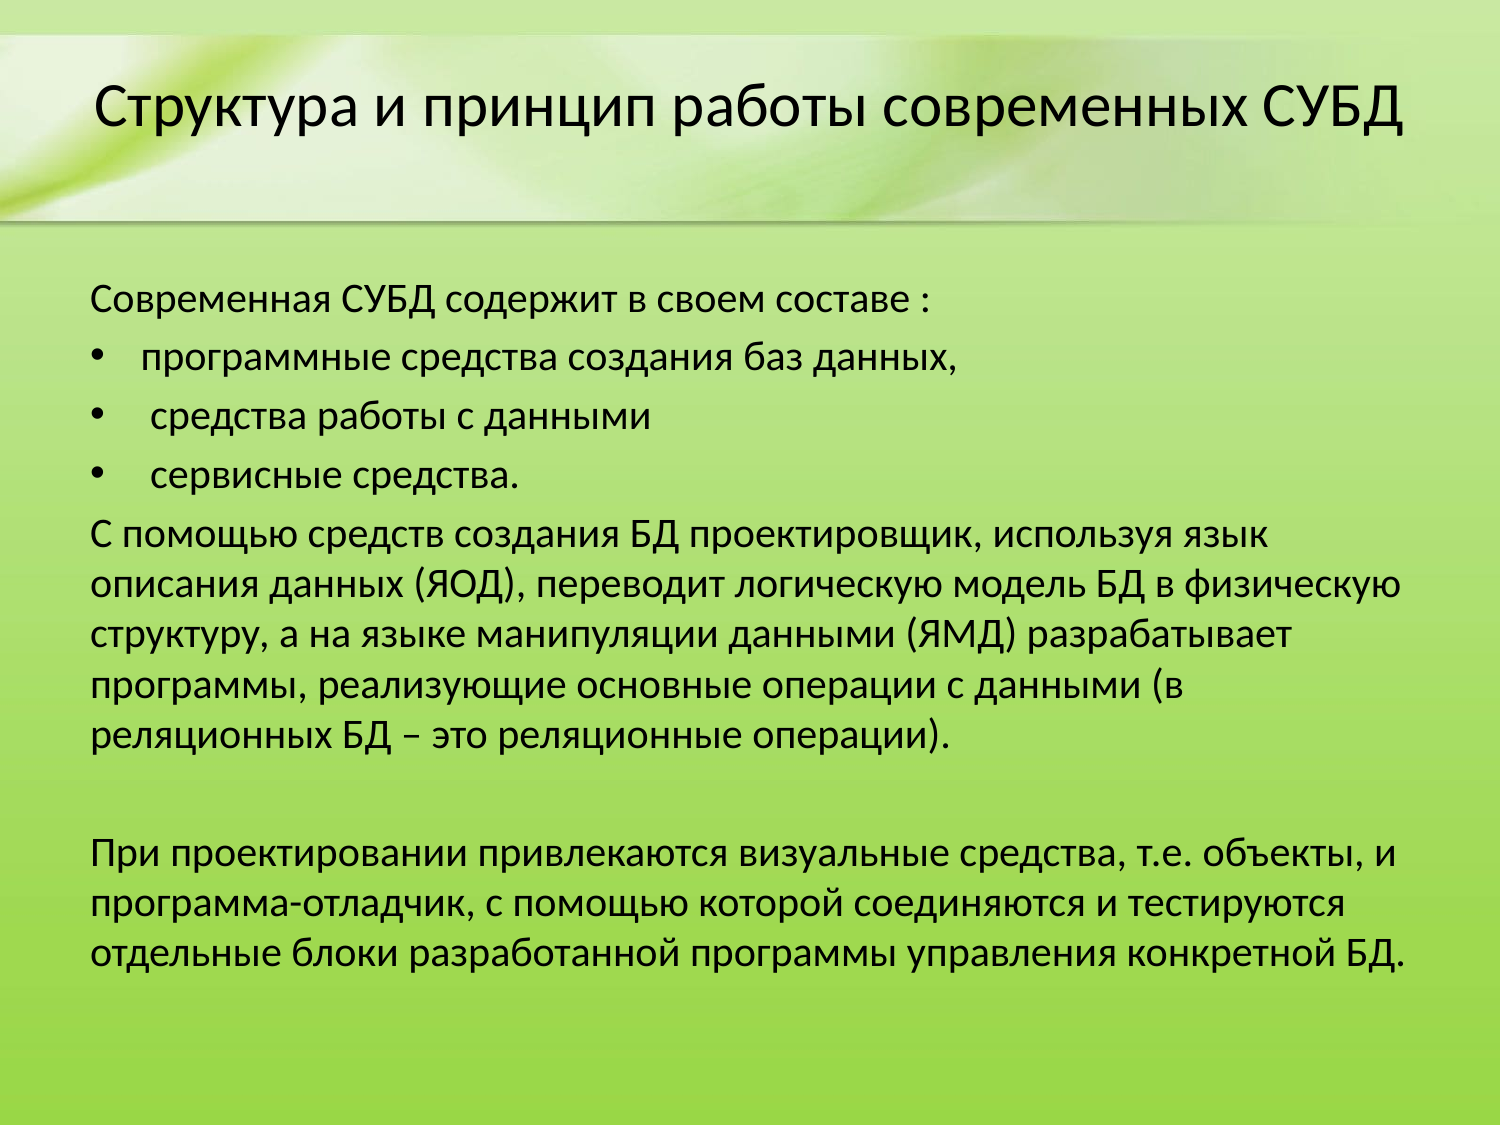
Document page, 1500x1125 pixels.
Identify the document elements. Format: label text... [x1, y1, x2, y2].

list Современная СУБД содержит в своем составе : программные средства создания баз данных, средства работы с данными сервисные средства. С помощью средств создания БД проектировщик, используя язык описания данных (ЯОД), переводит логическую модель БД в физическую структуру, а на языке манипуляции данными (ЯМД) разрабатывает программы, реализующие основные операции с данными (в реляционных БД – это реляционные операции). При проектировании привлекаются визуальные средства, т.е. объекты, и программа-отладчик, с помощью которой соединяются и тестируются отдельные блоки разработанной программы управления конкретной БД. [75, 262, 1425, 1005]
title Структура и принцип работы современных СУБД [75, 45, 1425, 233]
picture [0, 0, 1500, 1125]
